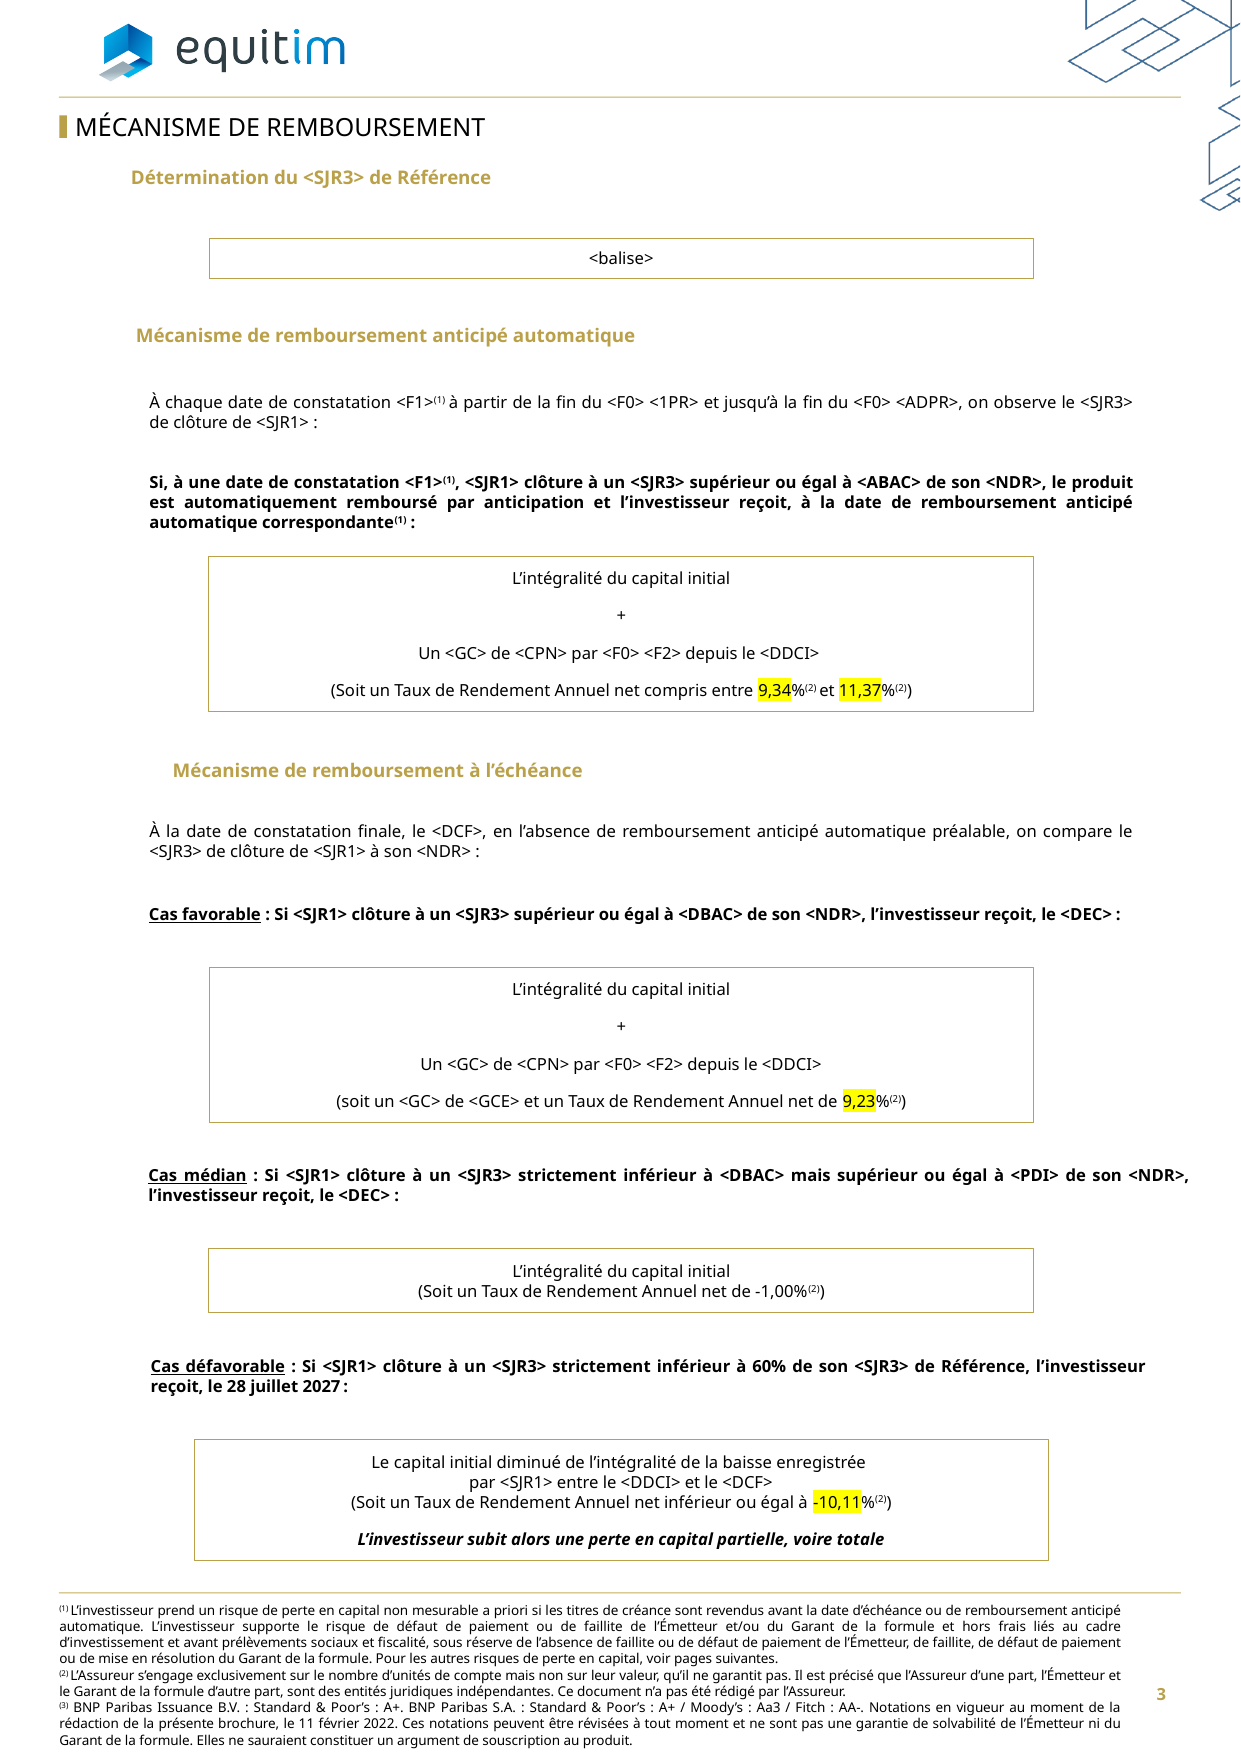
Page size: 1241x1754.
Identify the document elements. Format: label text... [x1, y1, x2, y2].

text_box Cas favorable : Si <SJR1> clôture à un <SJR3> supérieur ou égal à <DBAC> de son <NDR>, l’investisseur reçoit, le <DEC> : [149, 903, 1146, 924]
slide_number 3 [1123, 1664, 1182, 1728]
text_box L’intégralité du capital initial (Soit un Taux de Rendement Annuel net de -1,00%(2)) [208, 1248, 1034, 1313]
text_box <balise> [209, 238, 1034, 279]
text_box Détermination du <SJR3> de Référence [101, 165, 577, 194]
text_box [59, 115, 67, 138]
text_box À la date de constatation finale, le <DCF>, en l’absence de remboursement anticipé automatique préalable, on compare le <SJR3> de clôture de <SJR1> à son <NDR> : [149, 820, 1135, 861]
text_box Mécanisme de remboursement anticipé automatique [106, 323, 1122, 350]
text_box Le capital initial diminué de l’intégralité de la baisse enregistrée par <SJR1> entre le <DDCI> et le <DCF> (Soit un Taux de Rendement Annuel net inférieur ou égal à -10,11%(2)) L’investisseur subit alors une perte en capital partielle, voire totale [194, 1439, 1049, 1561]
text_box Cas défavorable : Si <SJR1> clôture à un <SJR3> strictement inférieur à 60% de son <SJR3> de Référence, l’investisseur reçoit, le 28 juillet 2027 : [150, 1355, 1147, 1396]
text_box À chaque date de constatation <F1>(1) à partir de la fin du <F0> <1PR> et jusqu’à la fin du <F0> <ADPR>, on observe le <SJR3> de clôture de <SJR1> : Si, à une date de constatation <F1>(1), <SJR1> clôture à un <SJR3> supérieur ou égal à <ABAC> de son <NDR>, le produit est automatiquement remboursé par anticipation et l’investisseur reçoit, à la date de remboursement anticipé automatique correspondante(1) : [149, 392, 1135, 532]
text_box Mécanisme de remboursement à l’échéance [106, 754, 649, 778]
text_box L’intégralité du capital initial + Un <GC> de <CPN> par <F0> <F2> depuis le <DDCI> (Soit un Taux de Rendement Annuel net compris entre 9,34%(2) et 11,37%(2)) [208, 556, 1034, 712]
text_box L’intégralité du capital initial + Un <GC> de <CPN> par <F0> <F2> depuis le <DDCI> (soit un <GC> de <GCE> et un Taux de Rendement Annuel net de 9,23%(2)) [209, 967, 1034, 1123]
picture [1067, 0, 1241, 211]
text_box MÉCANISME DE REMBOURSEMENT [75, 109, 708, 148]
picture [77, 3, 367, 97]
text_box Cas médian : Si <SJR1> clôture à un <SJR3> strictement inférieur à <DBAC> mais supérieur ou égal à <PDI> de son <NDR>, l’investisseur reçoit, le <DEC> : [148, 1165, 1191, 1206]
text_box (1) L’investisseur prend un risque de perte en capital non mesurable a priori si les titres de créance sont revendus avant la date d’échéance ou de remboursement anticipé automatique. L’investisseur supporte le risque de défaut de paiement ou de faillite de l’Émetteur et/ou du Garant de la formule et hors frais liés au cadre d’investissement et avant prélèvements sociaux et fiscalité, sous réserve de l’absence de faillite ou de défaut de paiement de l’Émetteur, de faillite, de défaut de paiement ou de mise en résolution du Garant de la formule. Pour les autres risques de perte en capital, voir pages suivantes. (2) L’Assureur s’engage exclusivement sur le nombre d’unités de compte mais non sur leur valeur, qu’il ne garantit pas. Il est précisé que l’Assureur d’une part, l’Émetteur et le Garant de la formule d’autre part, sont des entités juridiques indépendantes. Ce document n’a pas été rédigé par l’Assureur. (3) BNP Paribas Issuance B.V. : Standard & Poor’s : A+. BNP Paribas S.A. : Standard & Poor’s : A+ / Moody’s : Aa3 / Fitch : AA-. Notations en vigueur au moment de la rédaction de la présente brochure, le 11 février 2022. Ces notations peuvent être révisées à tout moment et ne sont pas une garantie de solvabilité de l’Émetteur ni du Garant de la formule. Elles ne sauraient constituer un argument de souscription au produit. [59, 1601, 1123, 1748]
